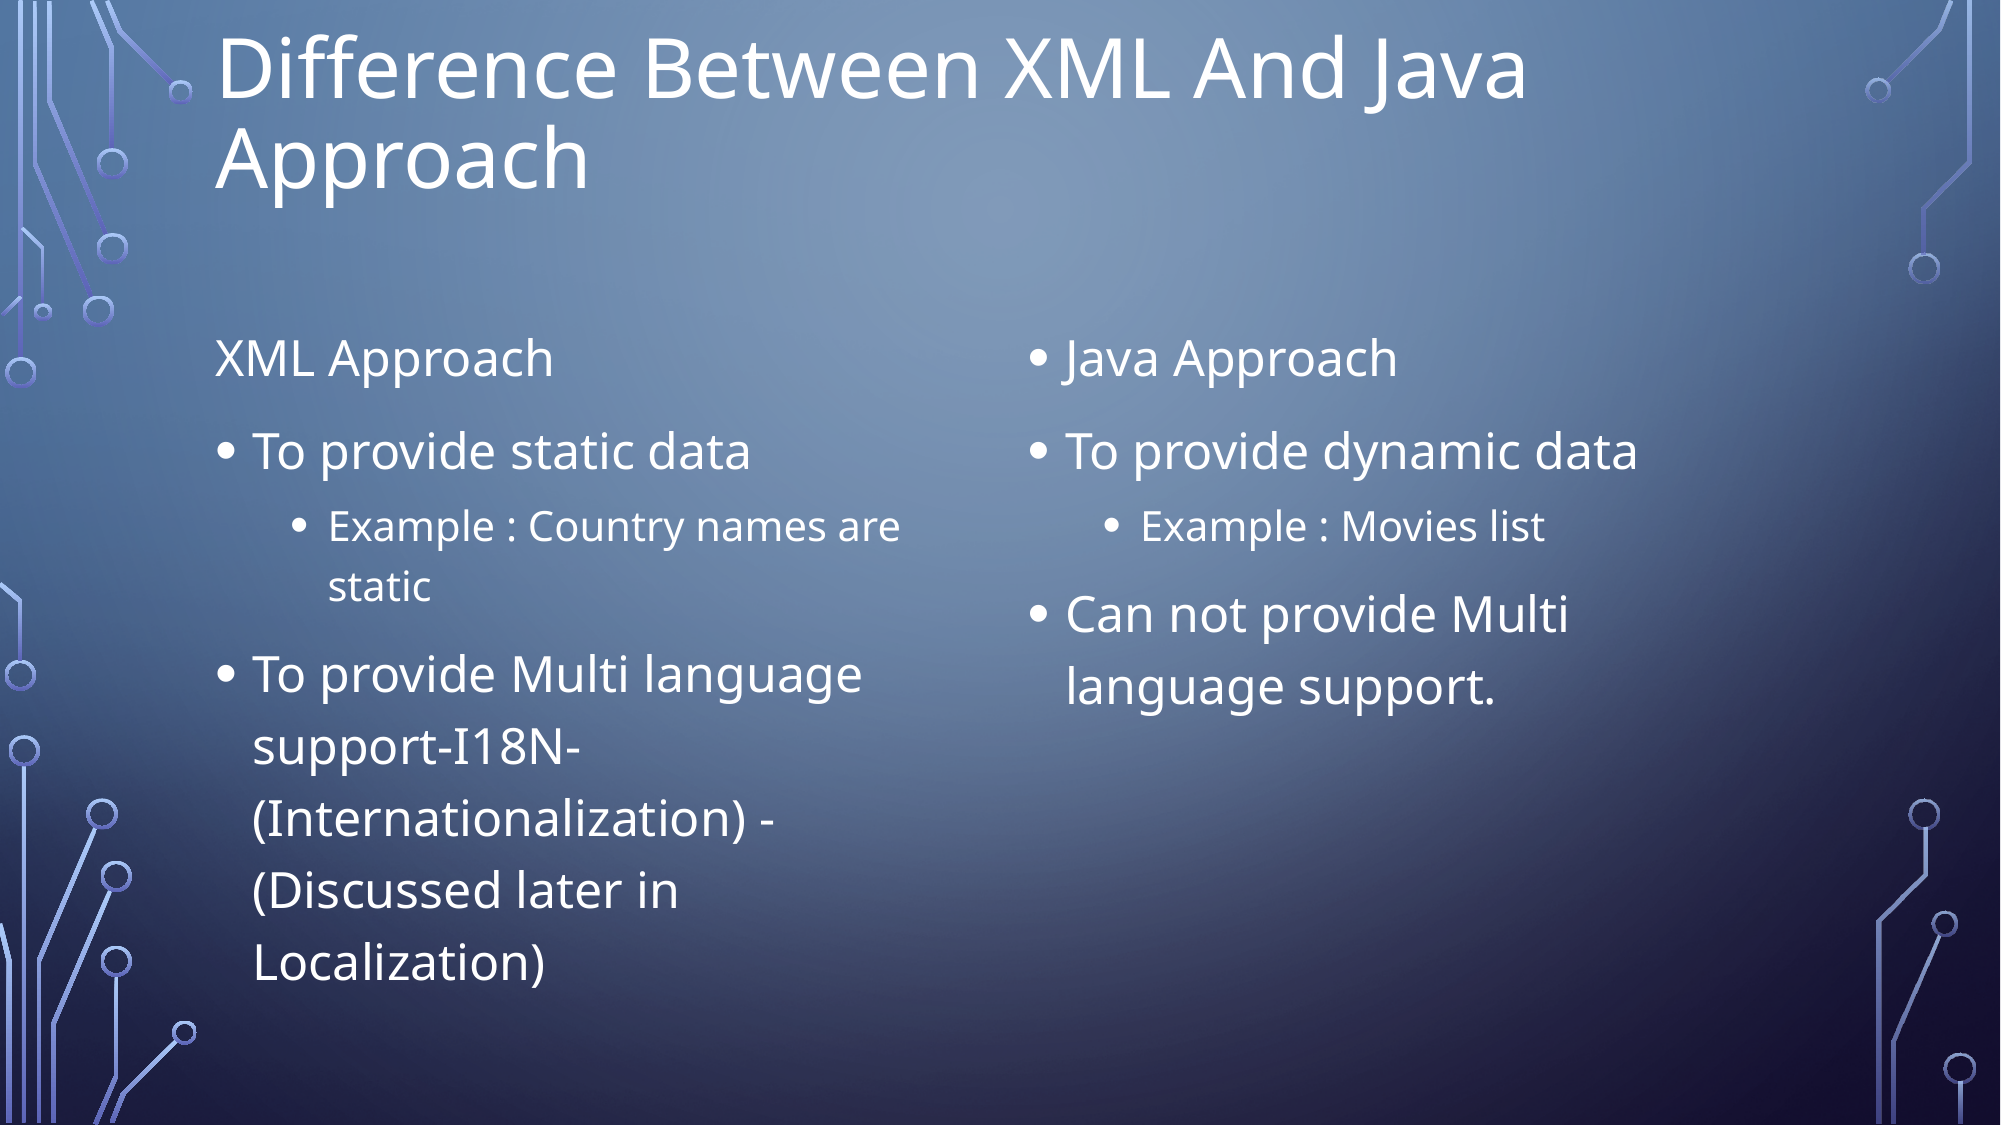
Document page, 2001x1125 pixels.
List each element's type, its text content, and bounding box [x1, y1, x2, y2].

list XML Approach To provide static data Example : Country names are static To provide Multi language support-I18N-(Internationalization) -(Discussed later in Localization) [200, 307, 1001, 889]
title Difference Between XML And Java Approach [200, 30, 1874, 203]
list Java Approach To provide dynamic data Example : Movies list Can not provide Multi language support. [1012, 307, 1813, 889]
